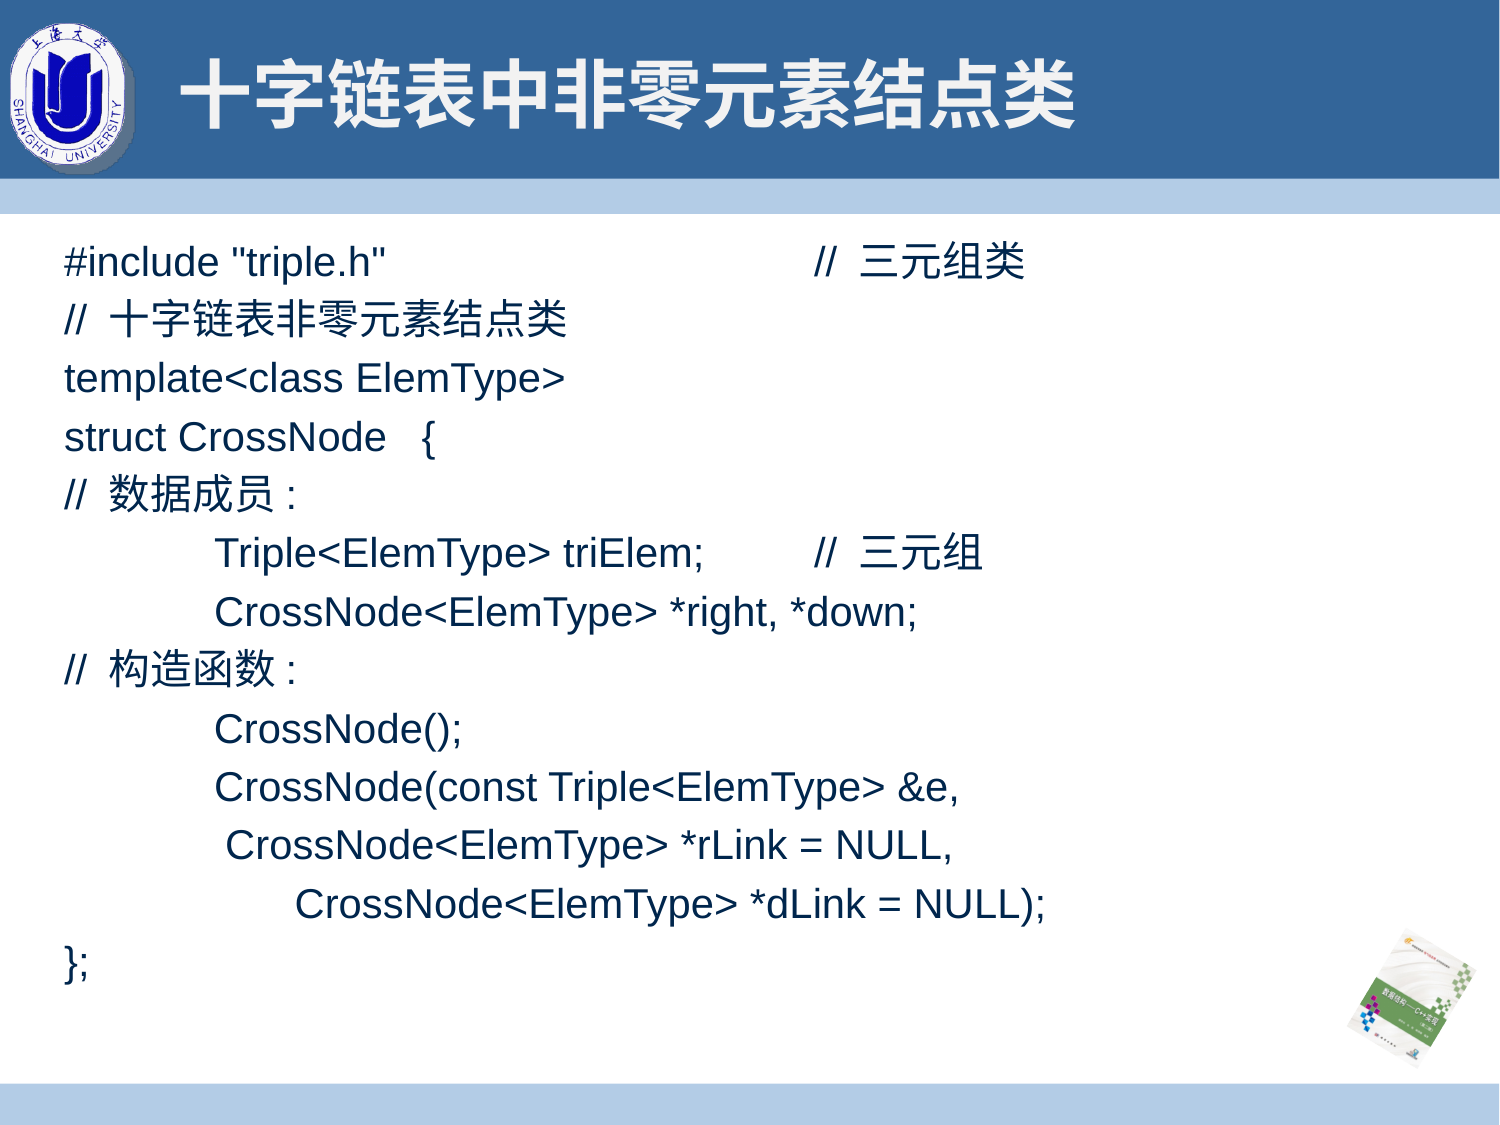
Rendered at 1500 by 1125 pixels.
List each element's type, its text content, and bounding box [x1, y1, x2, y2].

title 十字链表中非零元素结点类 [162, 23, 1436, 161]
picture [4, 17, 128, 176]
picture [1347, 928, 1476, 1068]
list #include "triple.h" // 三元组类 // 十字链表非零元素结点类 template<class ElemType> struct CrossNode { // 数据成员: Triple<ElemType> triElem; // 三元组 CrossNode<ElemType> *right, *down; // 构造函数: CrossNode(); CrossNode(const Triple<ElemType> &e, CrossNode<ElemType> *rLink = NULL, CrossNode<ElemType> *dLink = NULL); }; [49, 227, 1283, 1060]
